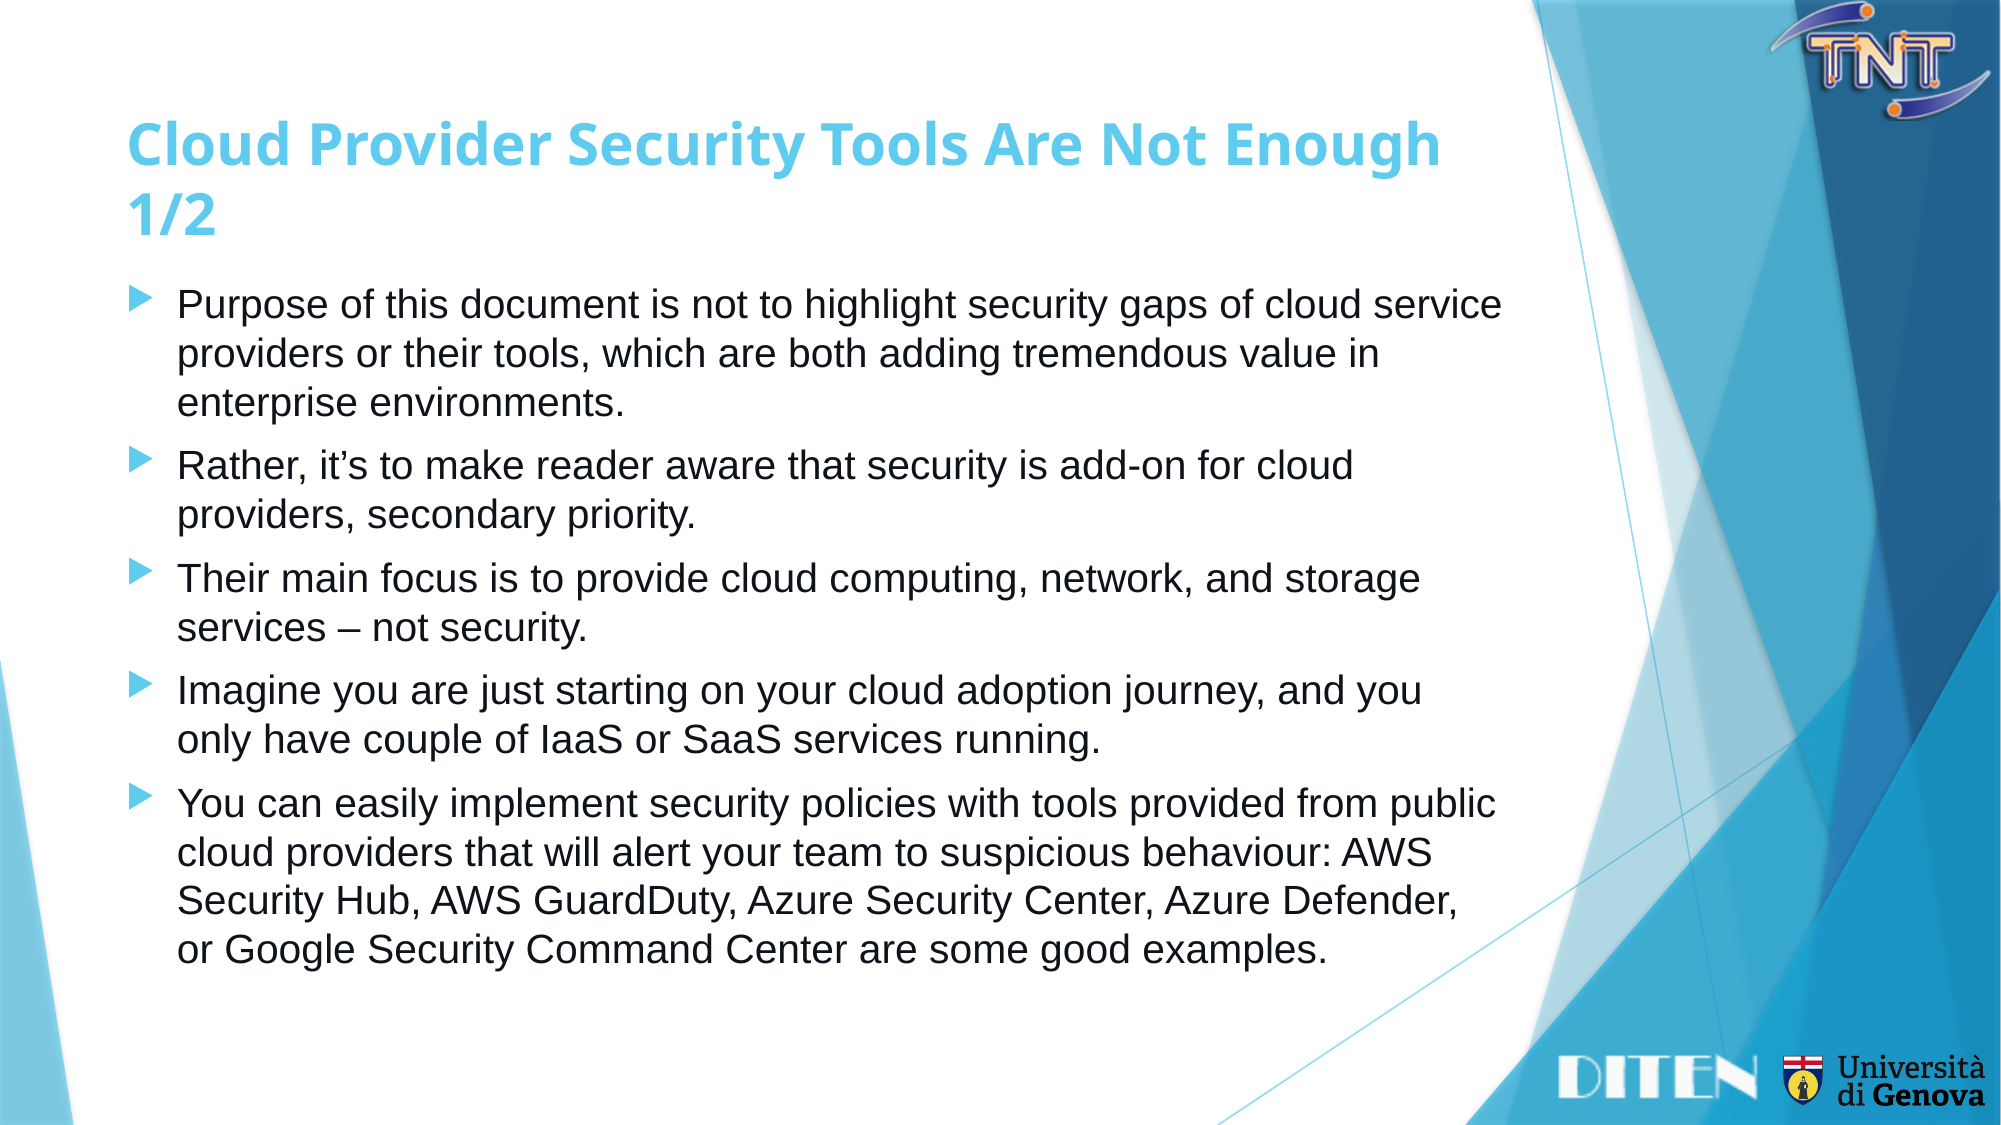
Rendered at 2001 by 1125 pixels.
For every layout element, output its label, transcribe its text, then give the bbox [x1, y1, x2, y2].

picture [1759, 0, 1994, 121]
picture [1557, 1050, 1985, 1110]
title Cloud Provider Security Tools Are Not Enough 1/2 [111, 99, 1522, 220]
list Purpose of this document is not to highlight security gaps of cloud service providers or their tools, which are both adding tremendous value in enterprise environments. Rather, it’s to make reader aware that security is add-on for cloud providers, secondary priority. Their main focus is to provide cloud computing, network, and storage services – not security. Imagine you are just starting on your cloud adoption journey, and you only have couple of IaaS or SaaS services running. You can easily implement security policies with tools provided from public cloud providers that will alert your team to suspicious behaviour: AWS Security Hub, AWS GuardDuty, Azure Security Center, Azure Defender, or Google Security Command Center are some good examples. [111, 270, 1522, 992]
